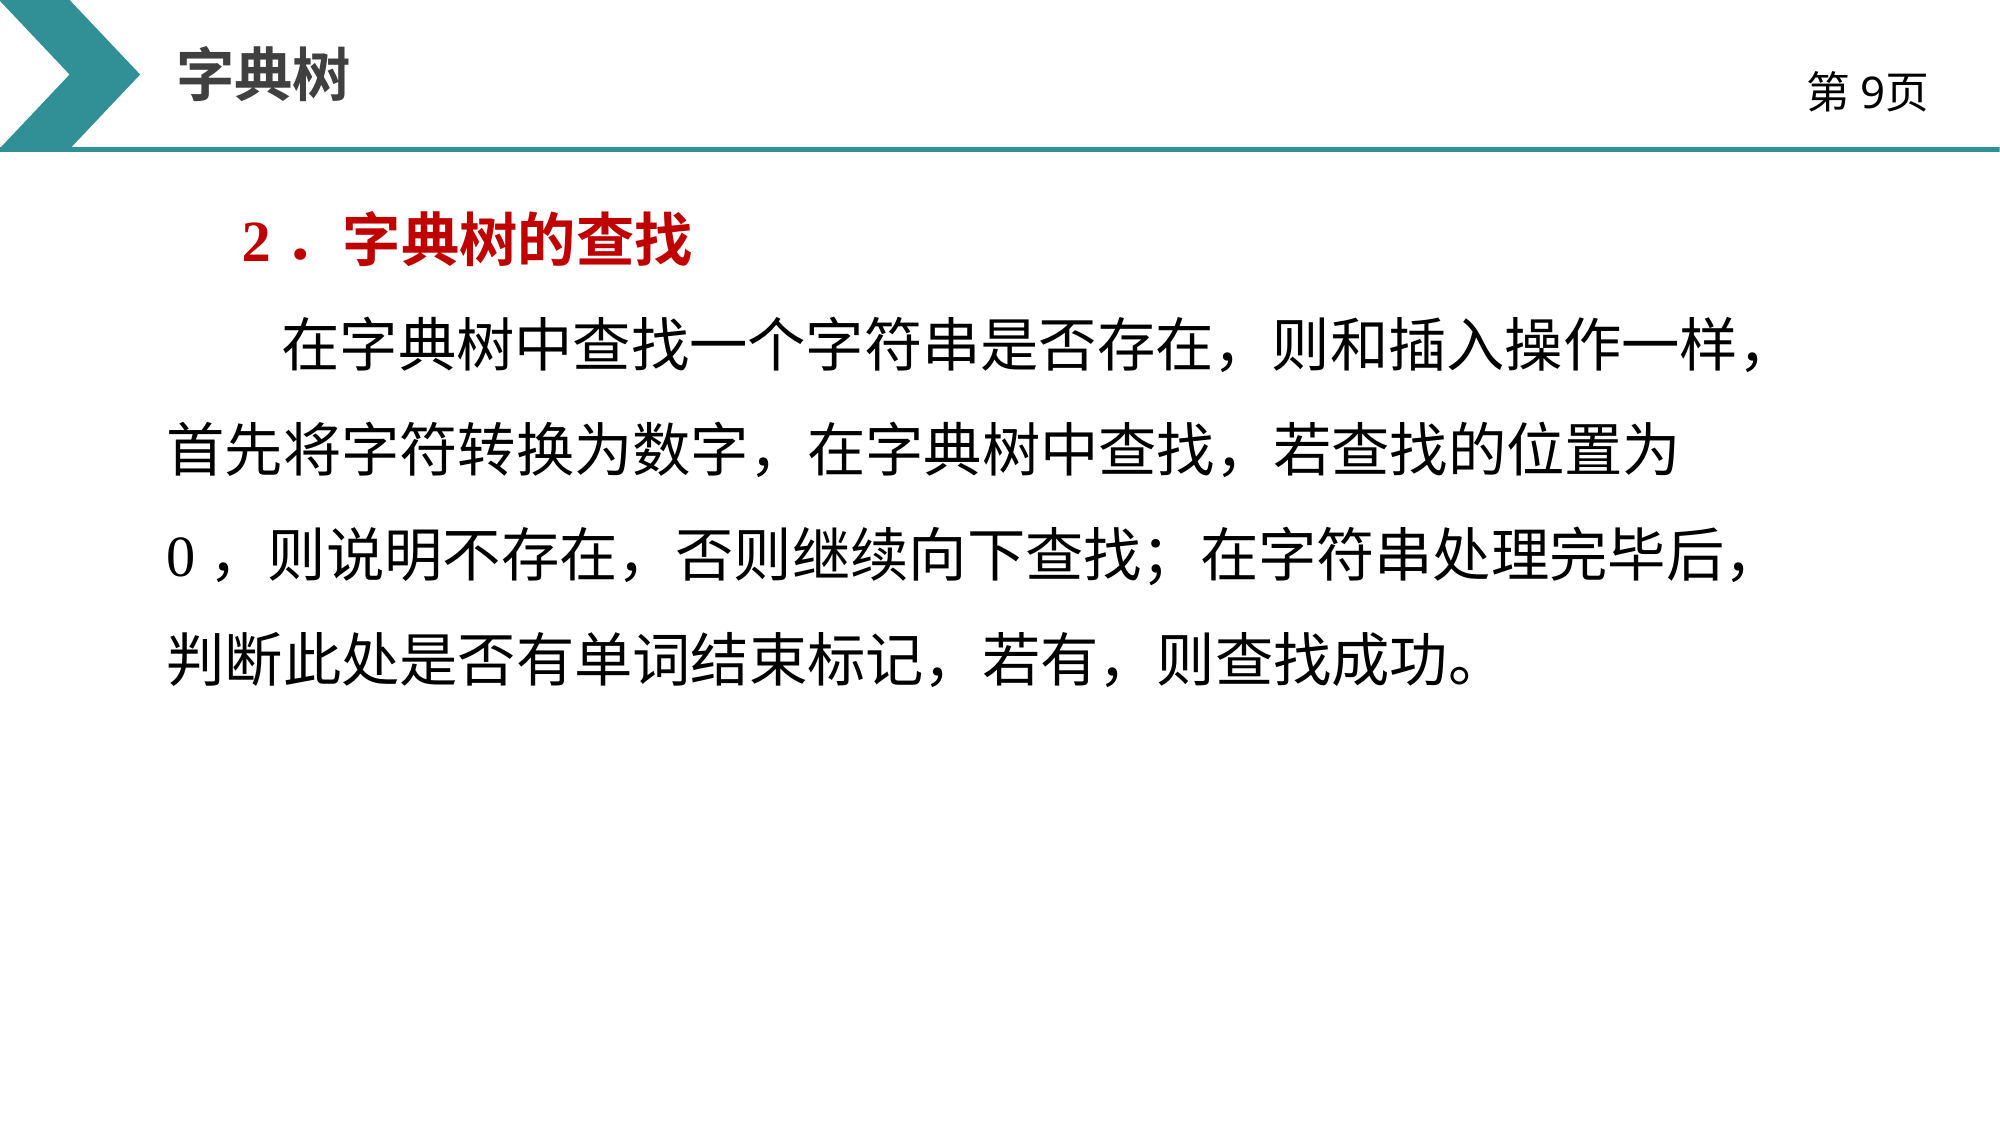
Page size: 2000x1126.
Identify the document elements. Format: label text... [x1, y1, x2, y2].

text_box [0, 0, 142, 148]
text_box 字典树 [161, 31, 658, 116]
text_box 2．字典树的查找 在字典树中查找一个字符串是否存在，则和插入操作一样，首先将字符转换为数字，在字典树中查找，若查找的位置为0，则说明不存在，否则继续向下查找；在字符串处理完毕后，判断此处是否有单词结束标记，若有，则查找成功。 [151, 161, 1804, 701]
